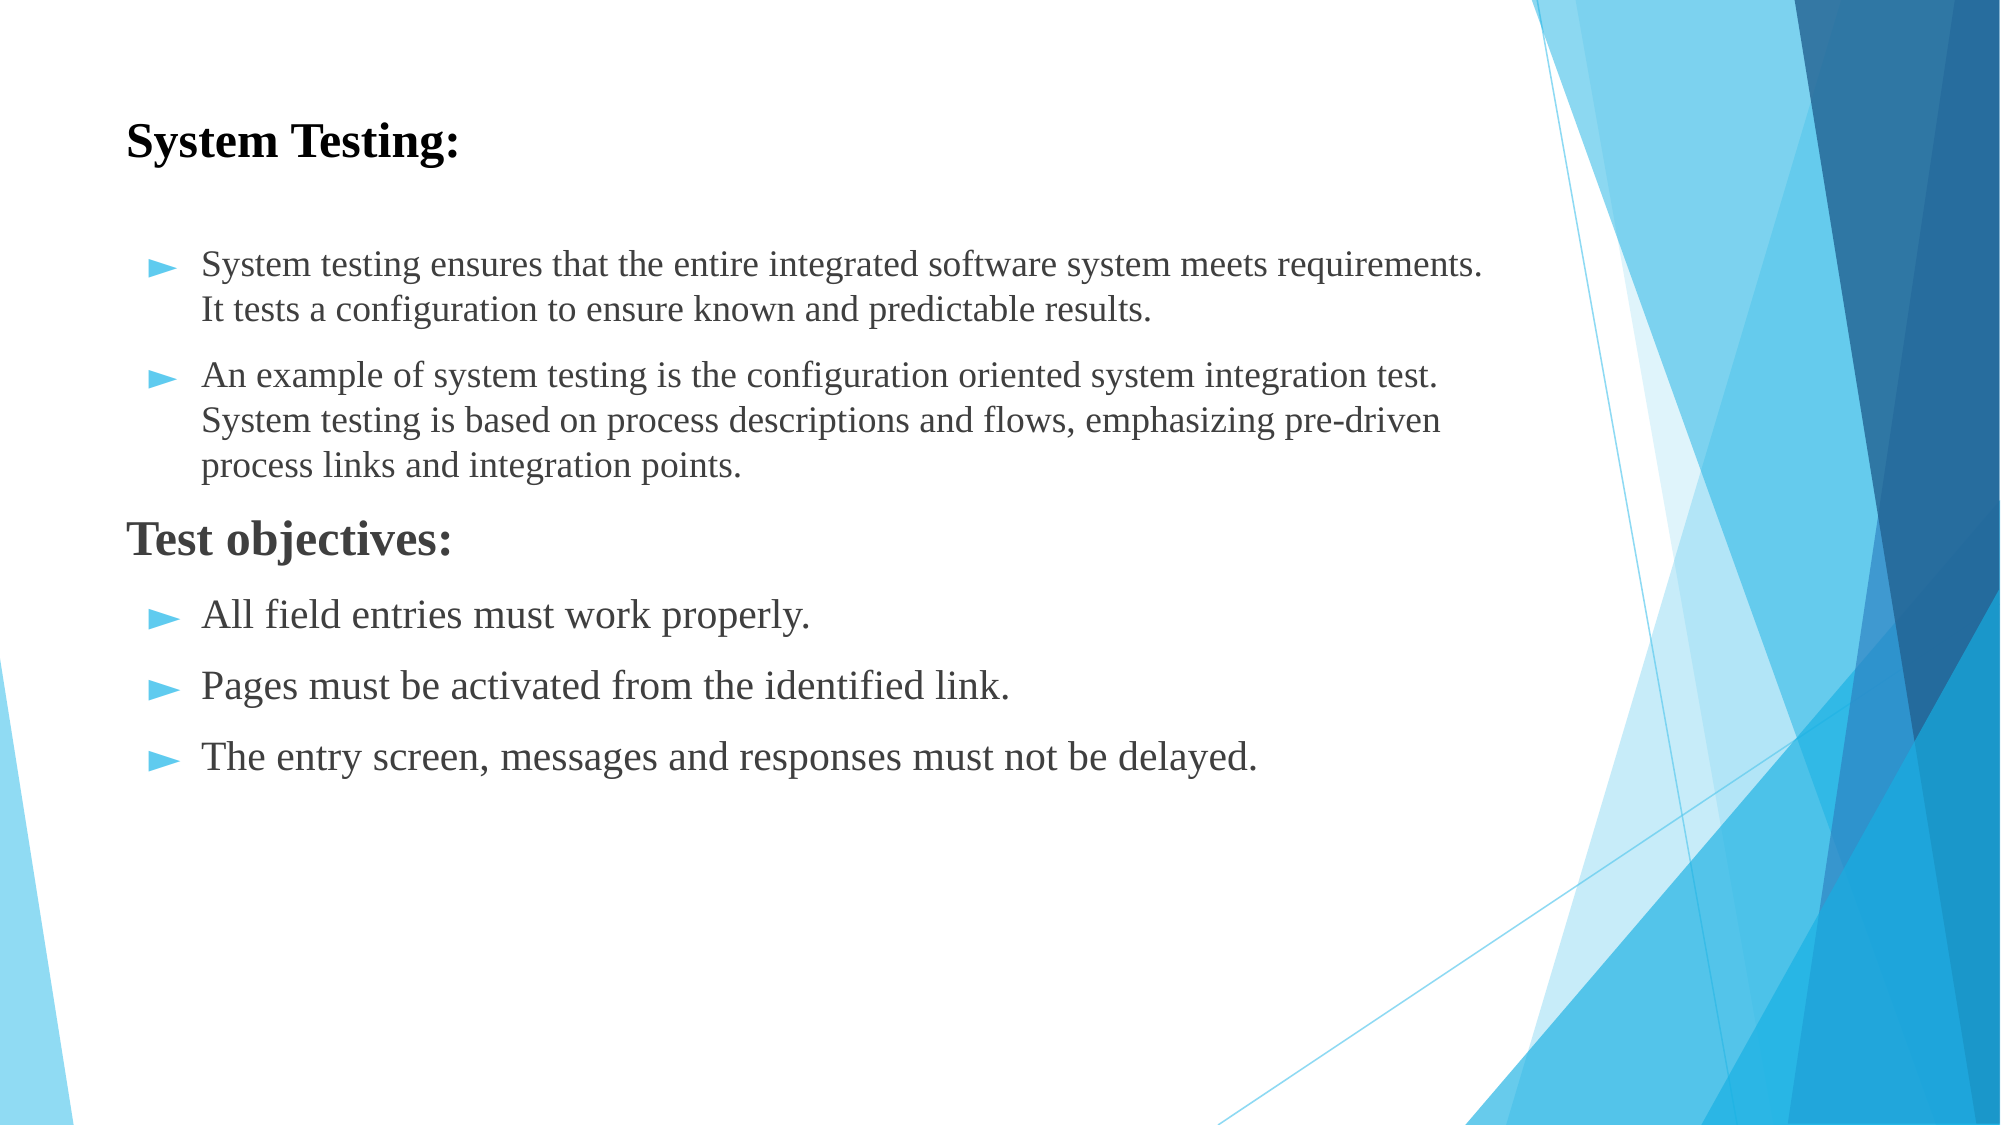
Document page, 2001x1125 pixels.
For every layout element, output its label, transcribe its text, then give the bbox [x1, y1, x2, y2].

title System Testing: [111, 99, 1522, 231]
list System testing ensures that the entire integrated software system meets requirements. It tests a configuration to ensure known and predictable results. An example of system testing is the configuration oriented system integration test. System testing is based on process descriptions and flows, emphasizing pre-driven process links and integration points. Test objectives: All field entries must work properly. Pages must be activated from the identified link. The entry screen, messages and responses must not be delayed. [111, 231, 1522, 992]
